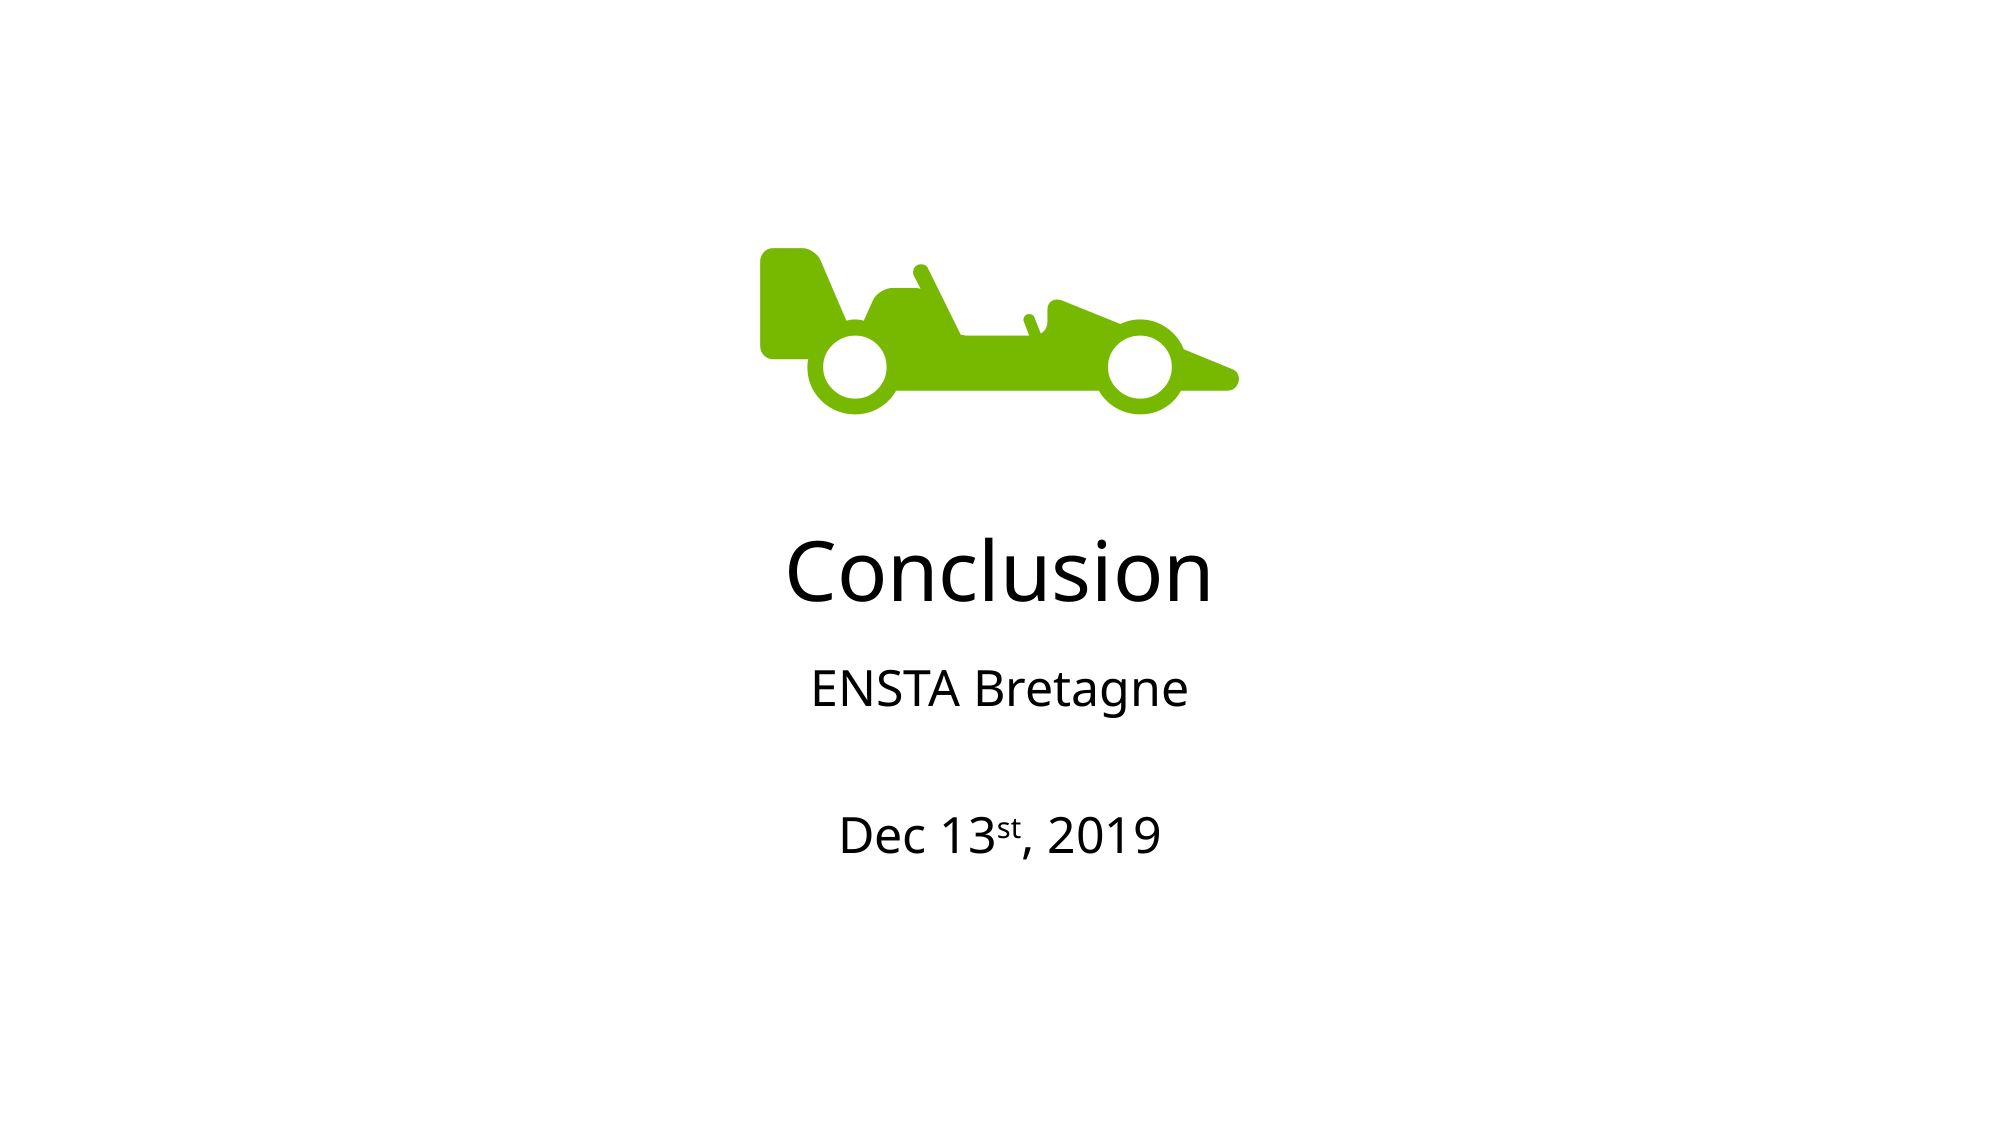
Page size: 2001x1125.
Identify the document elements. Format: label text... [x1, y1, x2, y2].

text_box ENSTA Bretagne [287, 648, 1713, 724]
text_box Conclusion [236, 513, 1764, 626]
text_box Dec 13st, 2019 [728, 795, 1272, 871]
text_box 🏎 [0, 0, 2000, 513]
